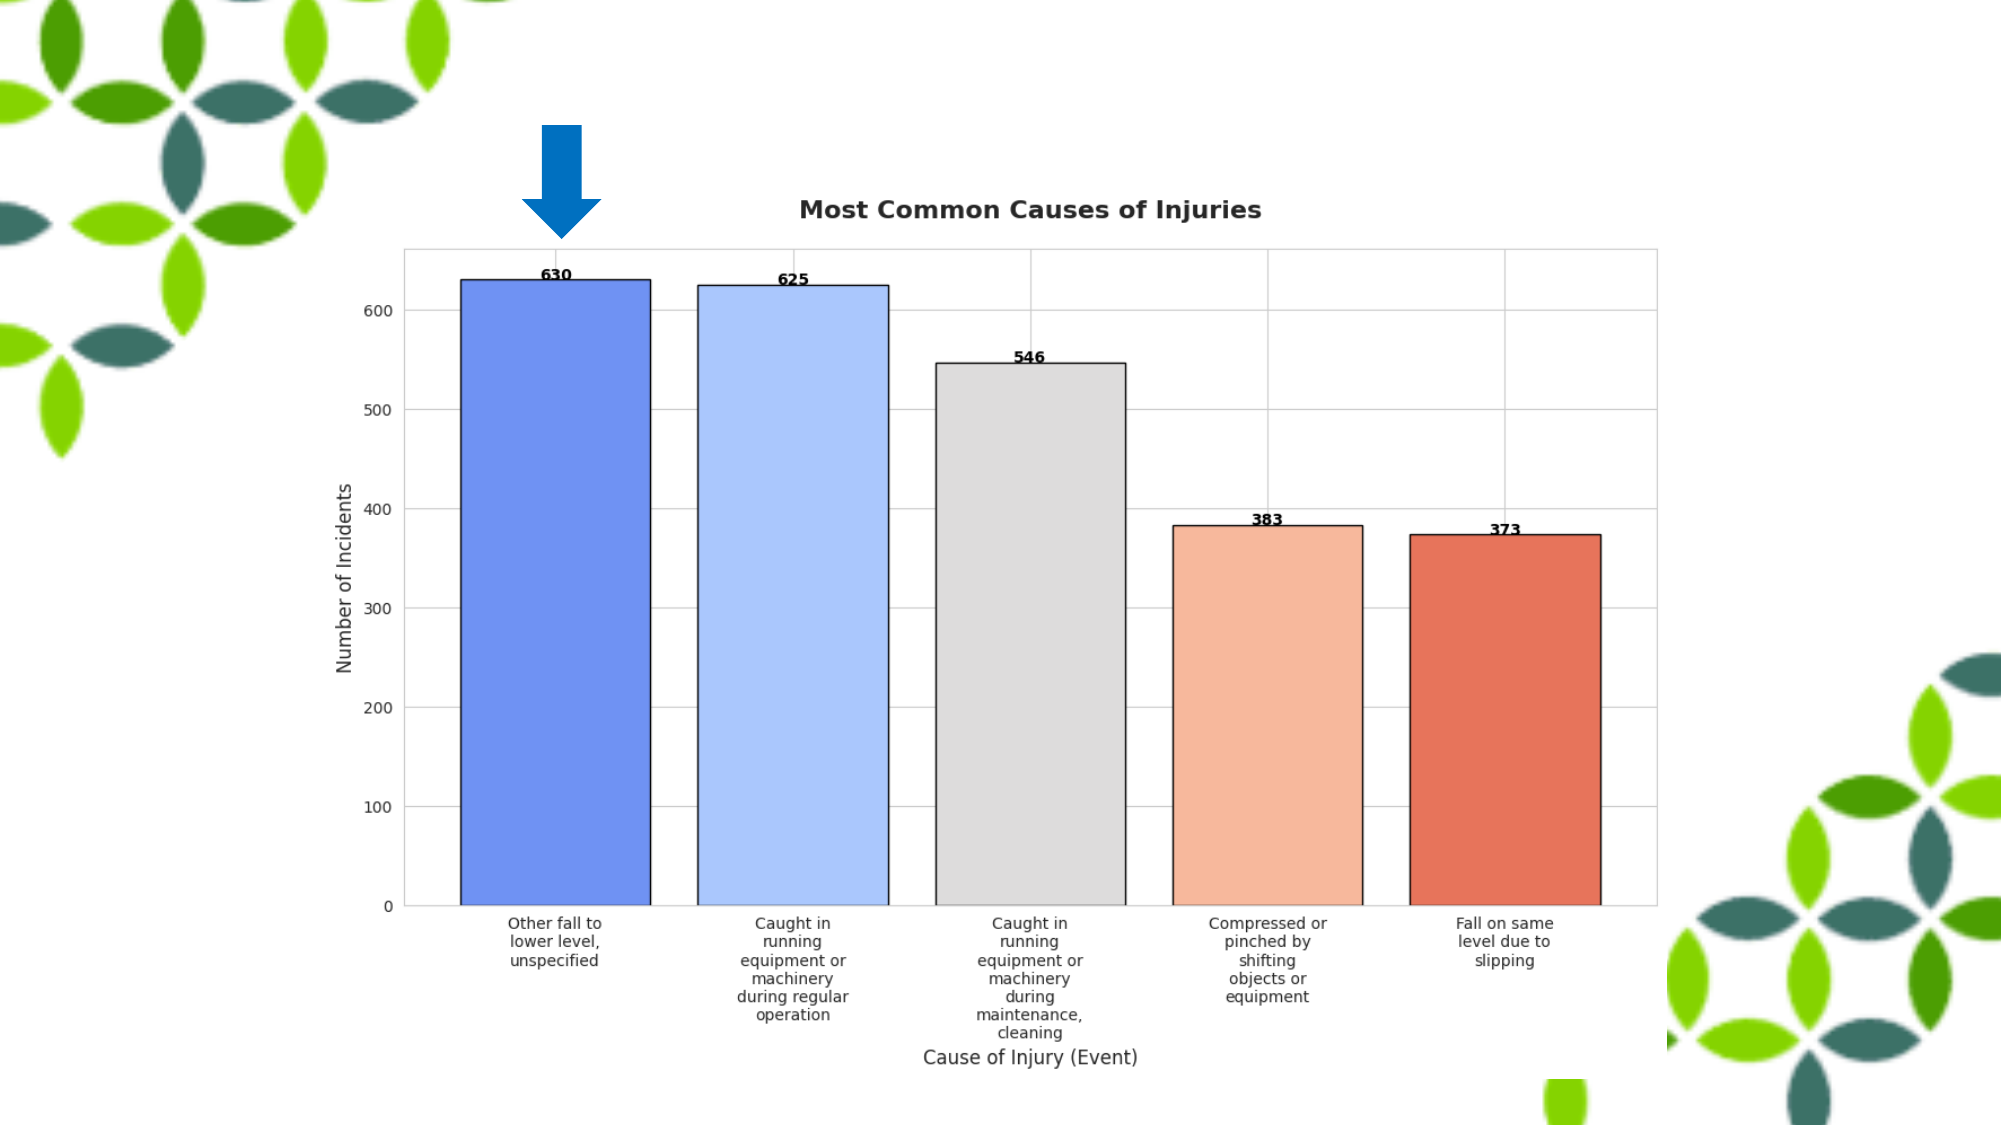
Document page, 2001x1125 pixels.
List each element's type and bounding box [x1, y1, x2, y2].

picture [0, 0, 2001, 1125]
text_box [540, 123, 583, 189]
